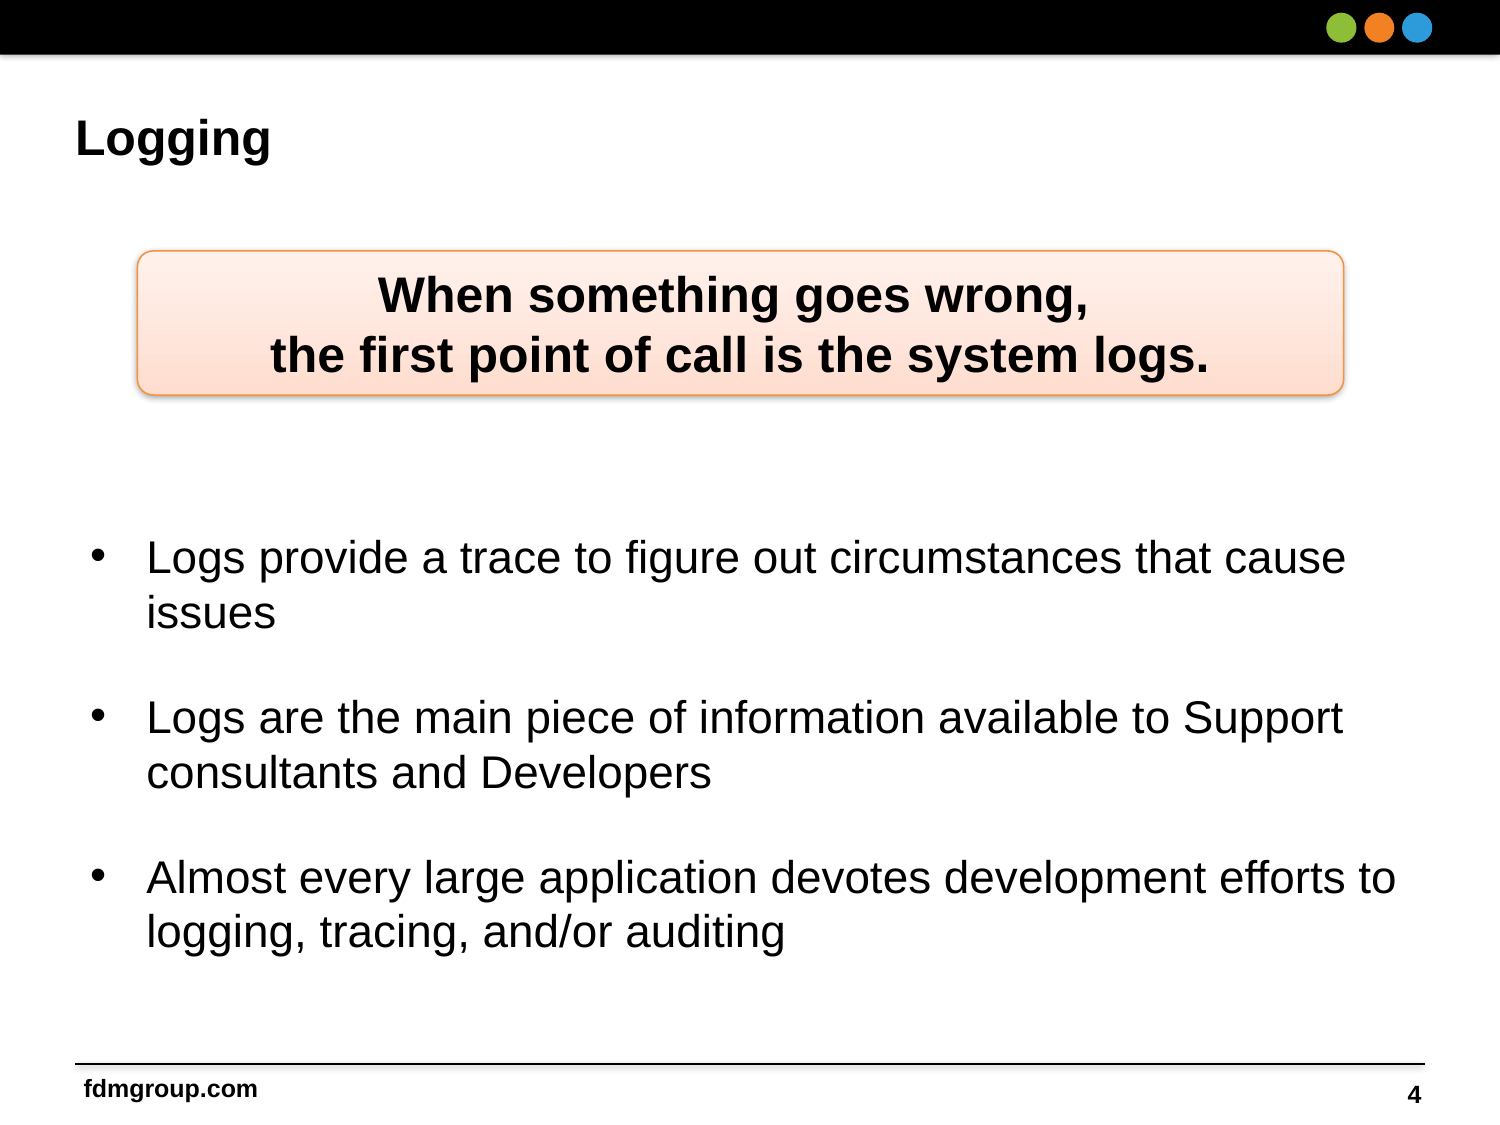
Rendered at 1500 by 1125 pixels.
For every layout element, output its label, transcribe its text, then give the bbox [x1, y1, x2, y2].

title Logging [75, 105, 1425, 174]
text_box When something goes wrong, the first point of call is the system logs. [136, 250, 1345, 396]
slide_number 4 [1086, 1063, 1437, 1124]
list Logs provide a trace to figure out circumstances that cause issues Logs are the main piece of information available to Support consultants and Developers Almost every large application devotes development efforts to logging, tracing, and/or auditing [75, 217, 1425, 1011]
